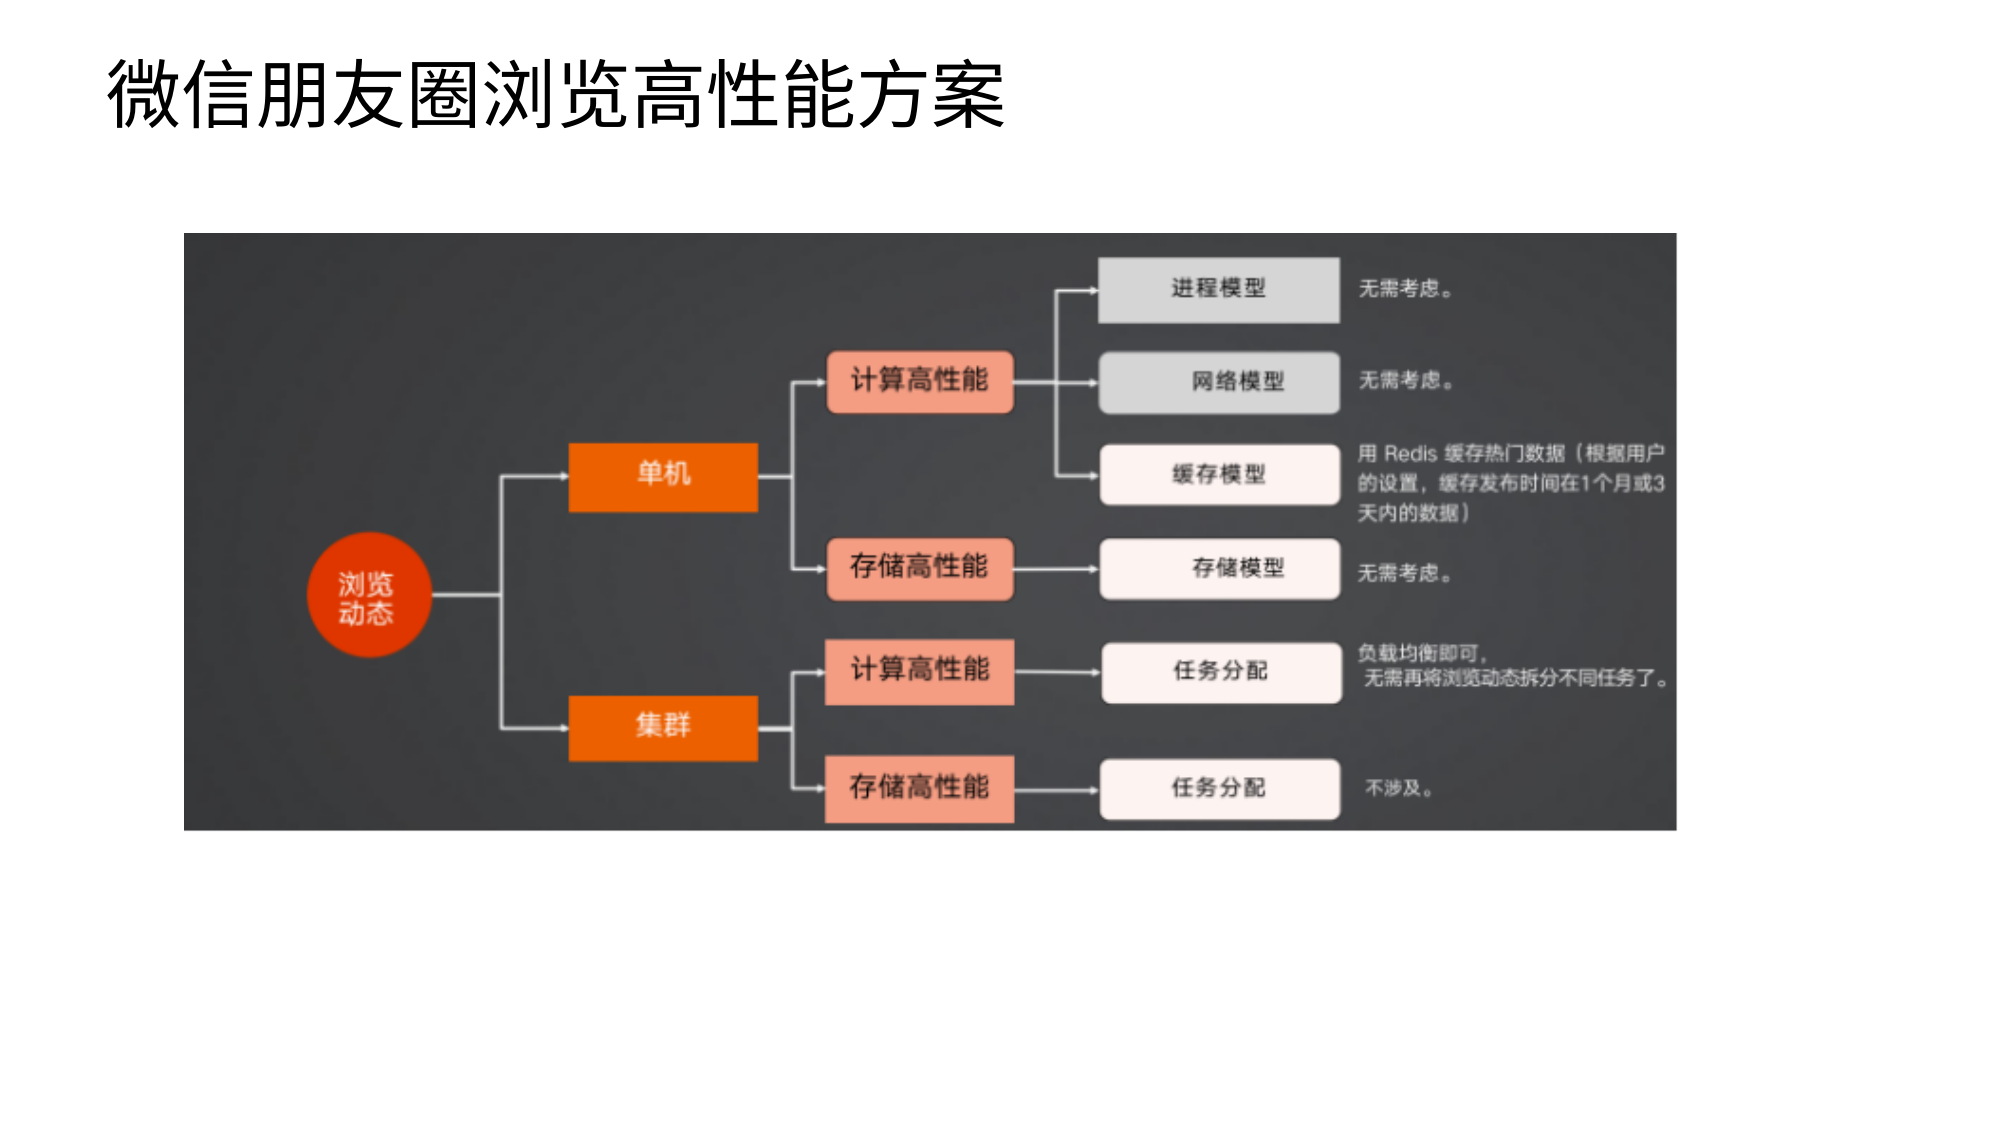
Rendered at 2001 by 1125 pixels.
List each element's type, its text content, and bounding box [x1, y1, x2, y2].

picture [184, 233, 1679, 834]
title 微信朋友圈浏览高性能方案 [91, 37, 1592, 147]
